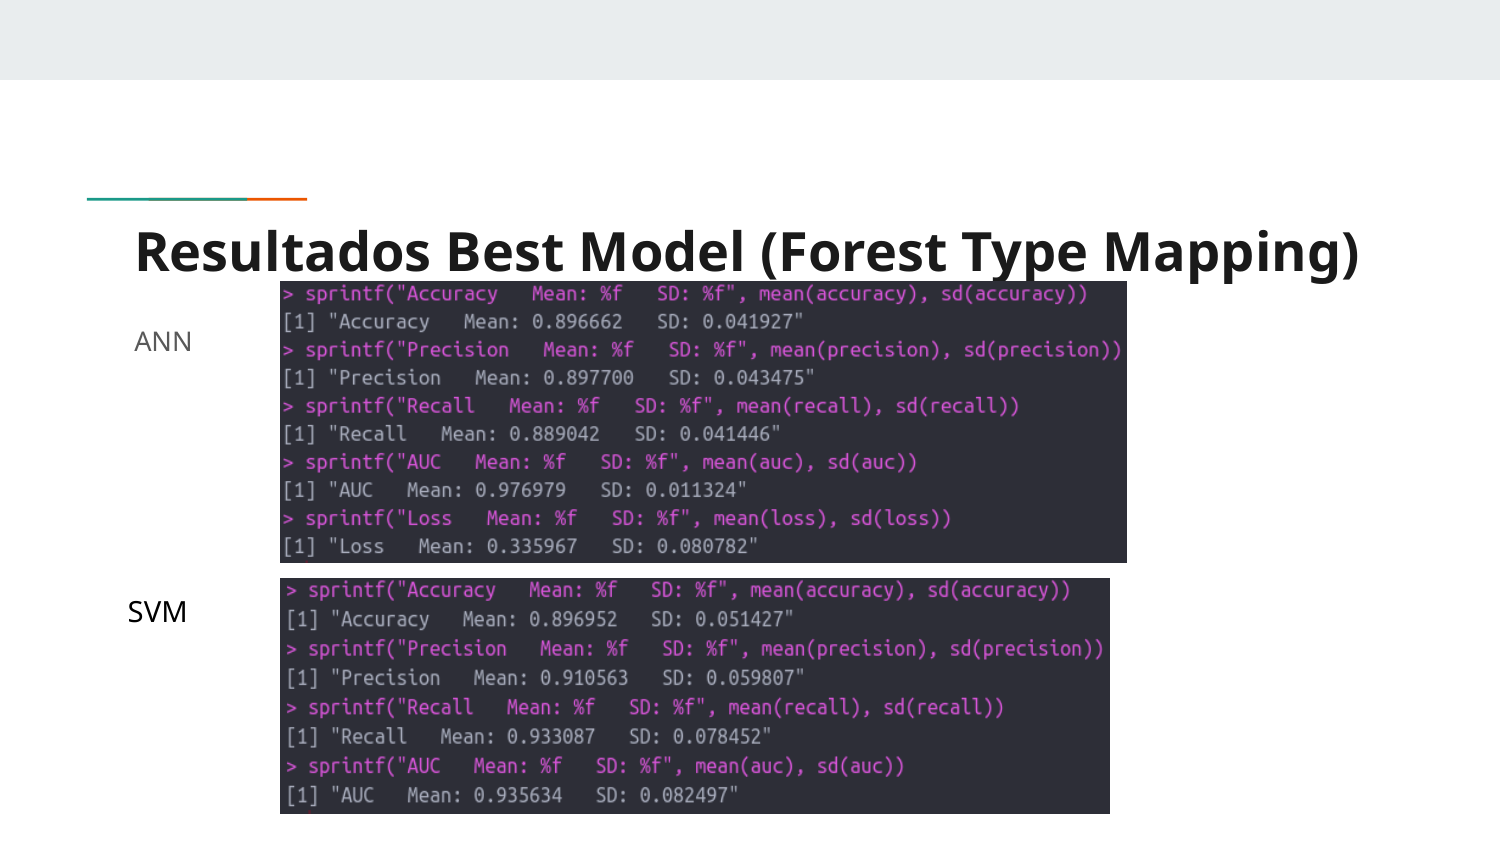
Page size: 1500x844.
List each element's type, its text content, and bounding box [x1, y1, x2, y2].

list ANN [119, 304, 212, 356]
picture [279, 281, 1127, 563]
text_box SVM [112, 578, 218, 659]
picture [279, 577, 1110, 815]
title Resultados Best Model (Forest Type Mapping) [119, 201, 1381, 290]
